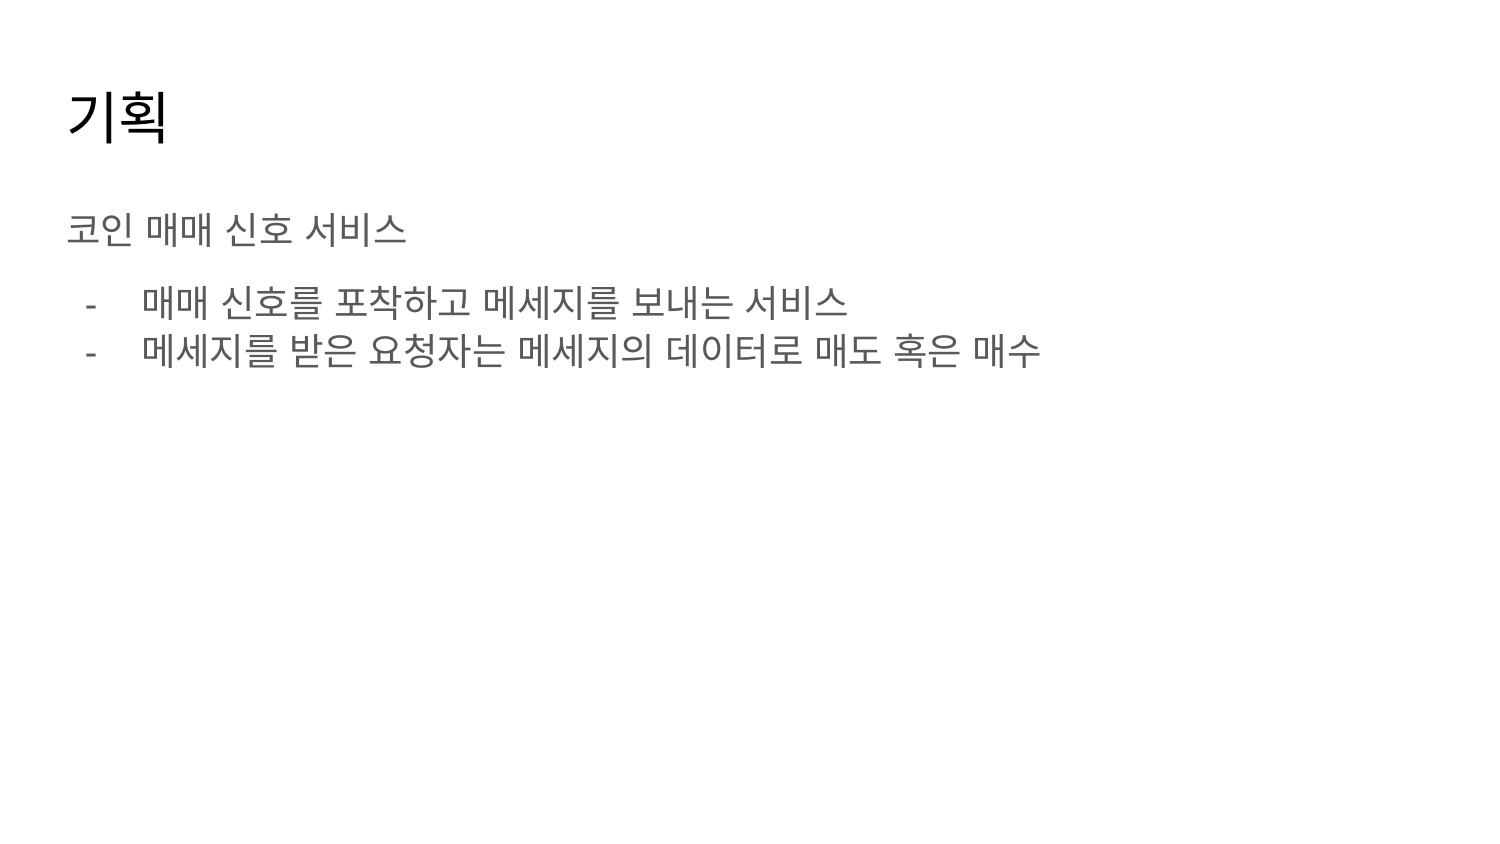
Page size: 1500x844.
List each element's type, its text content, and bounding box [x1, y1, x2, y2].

list 코인 매매 신호 서비스 매매 신호를 포착하고 메세지를 보내는 서비스 메세지를 받은 요청자는 메세지의 데이터로 매도 혹은 매수 [51, 189, 1449, 750]
title 기획 [51, 72, 1449, 167]
